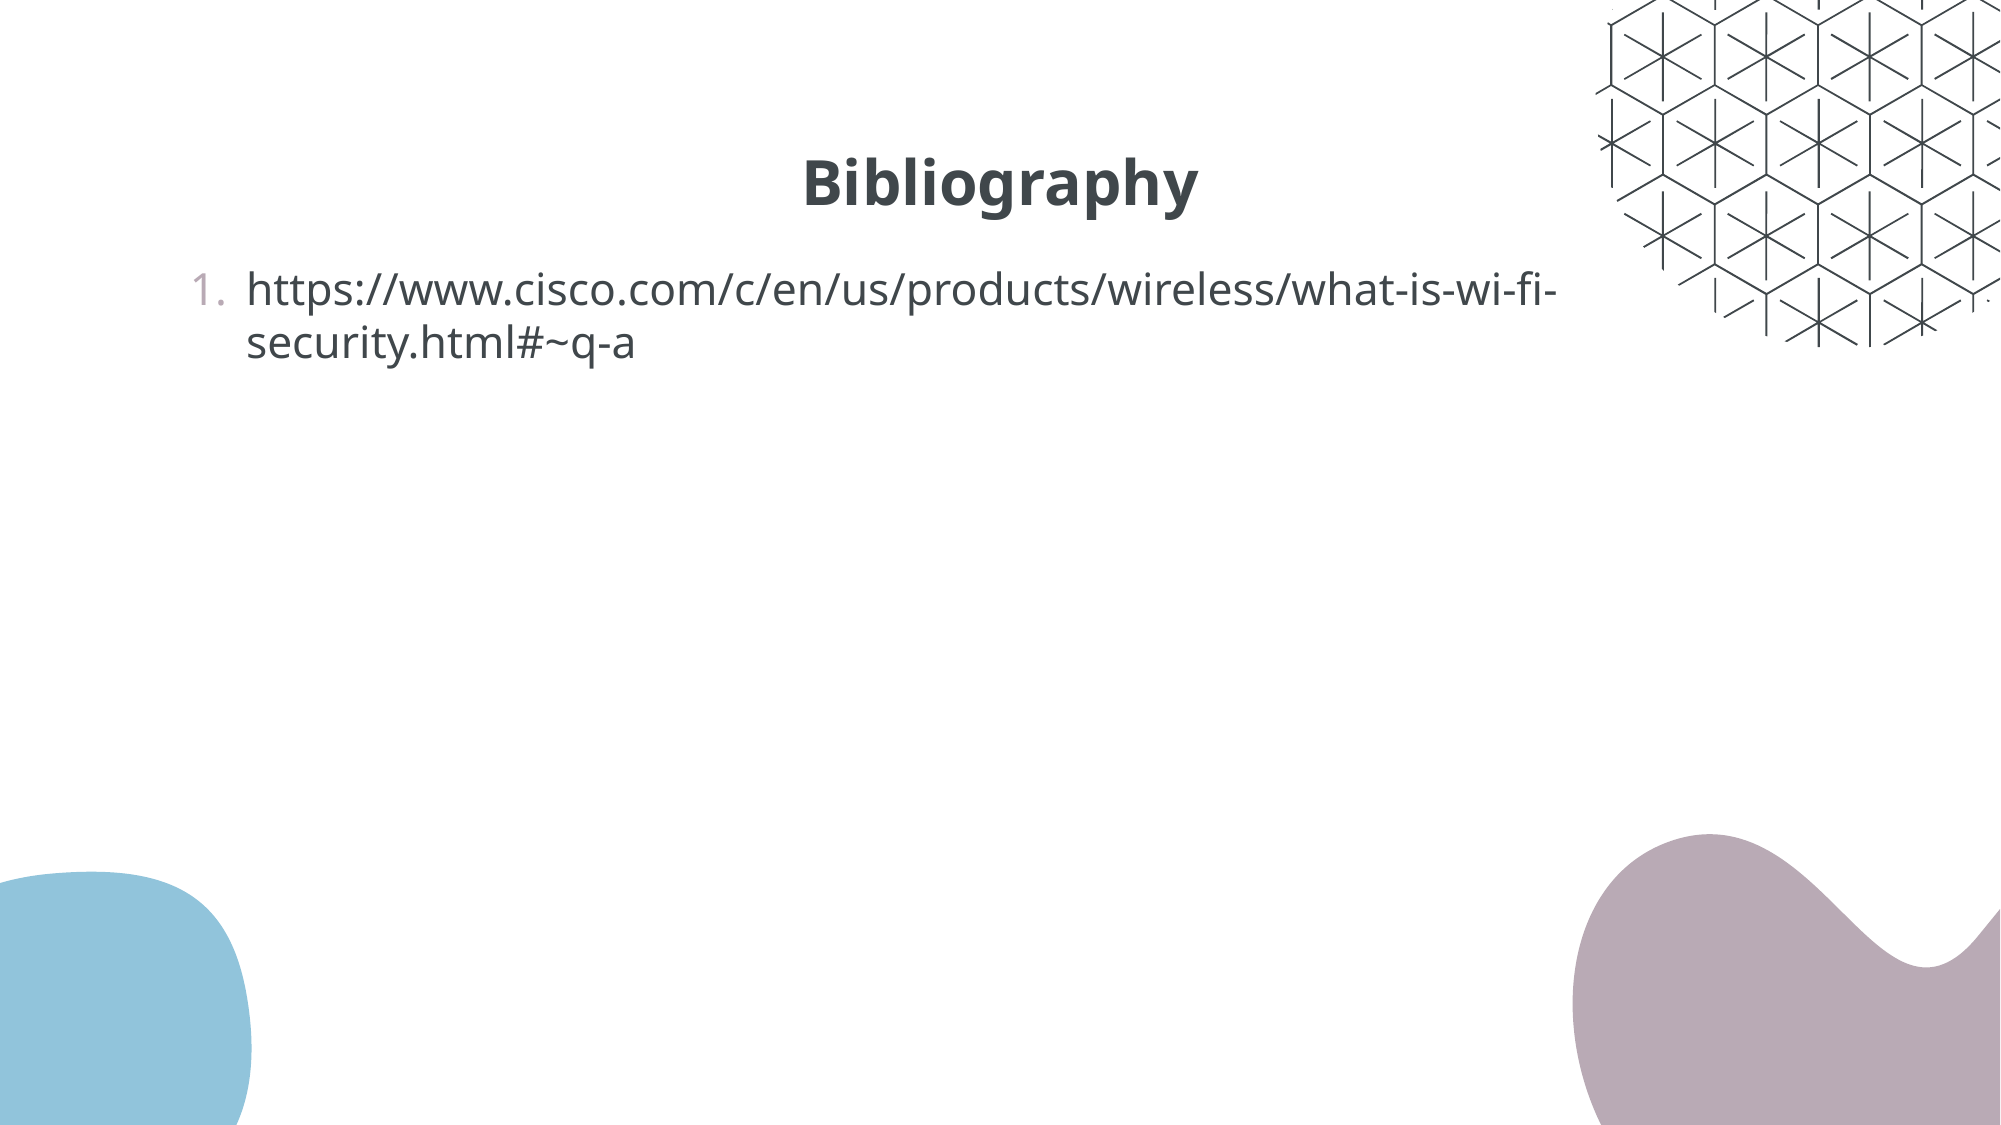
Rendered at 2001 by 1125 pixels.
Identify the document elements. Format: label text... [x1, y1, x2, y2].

title Bibliography [156, 114, 1844, 233]
subtitle https://www.cisco.com/c/en/us/products/wireless/what-is-wi-fi-security.html#~q-a [156, 245, 1844, 999]
